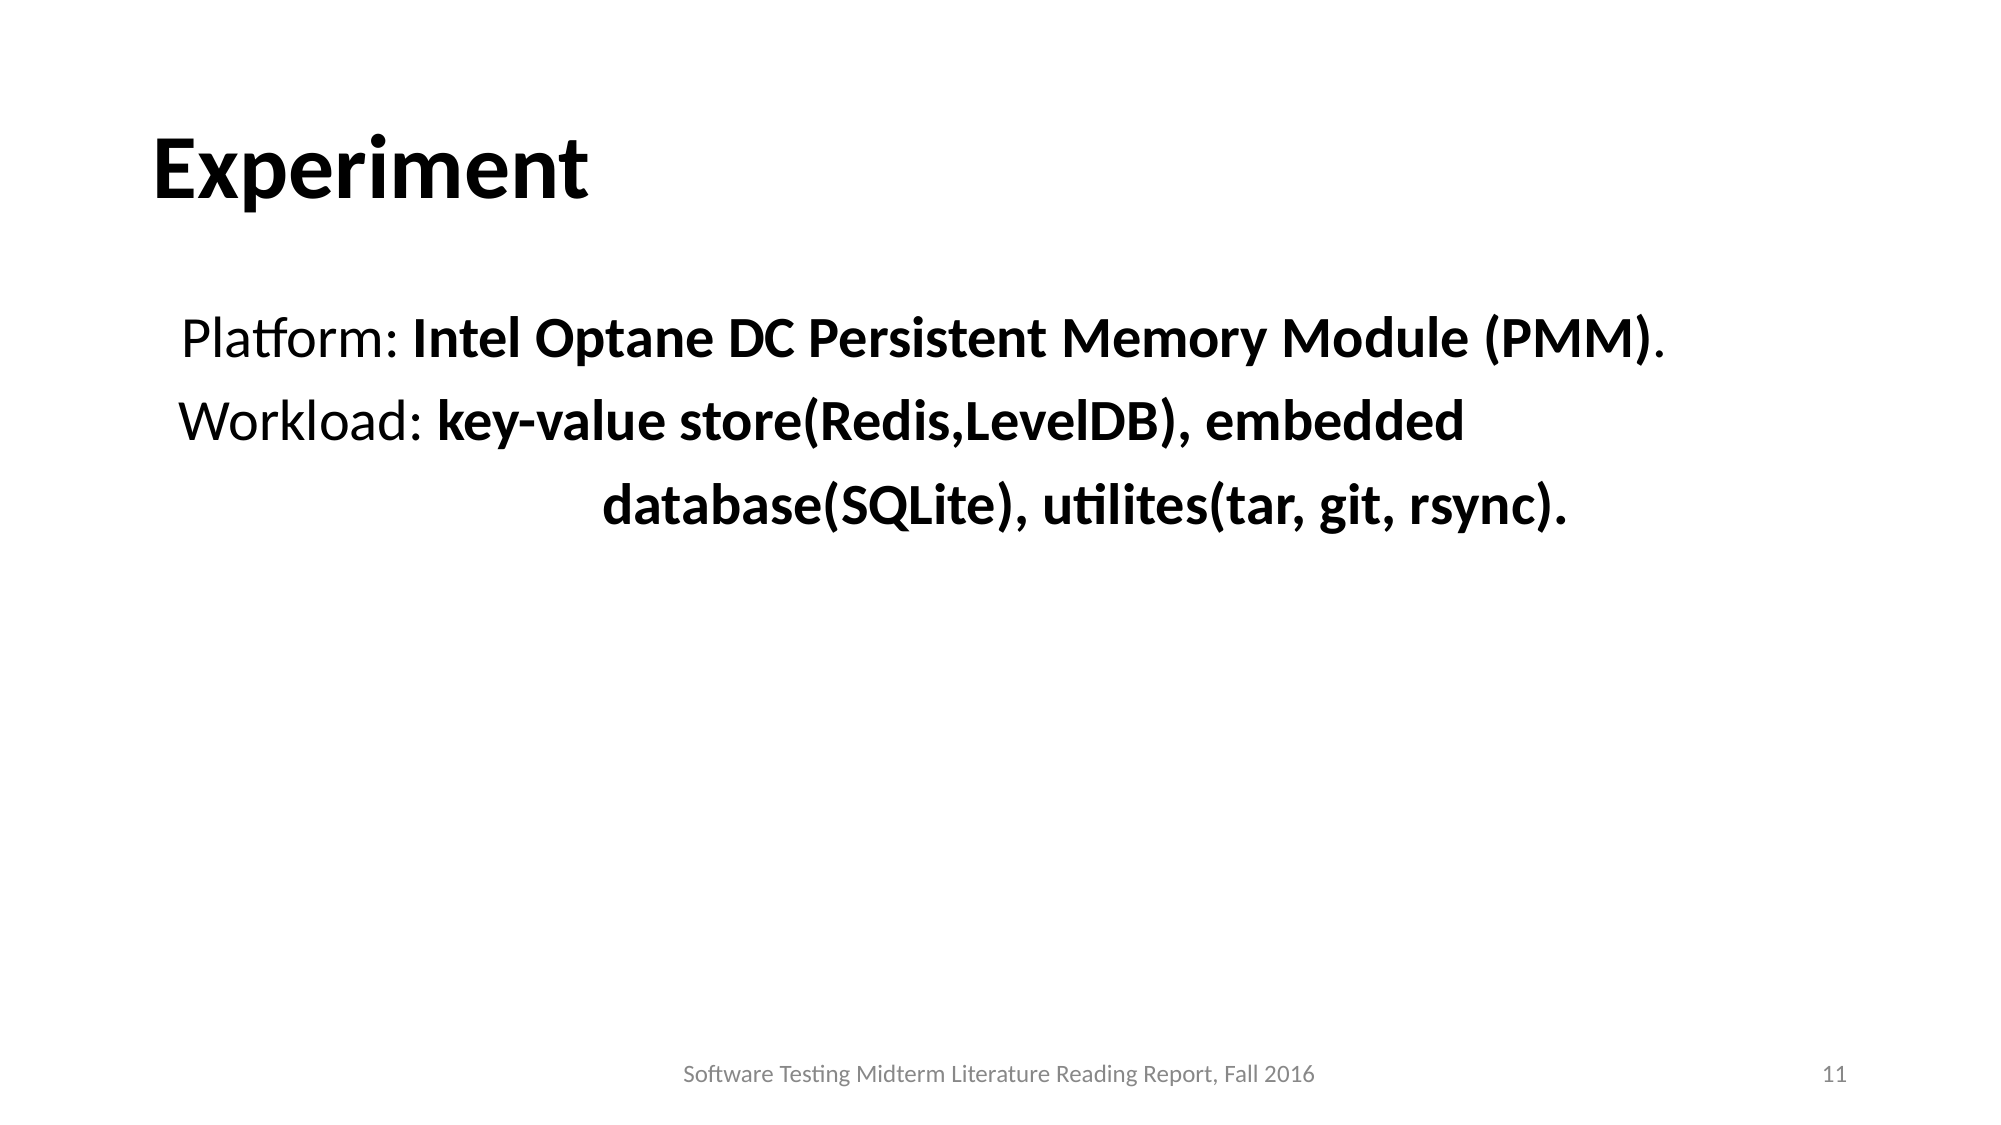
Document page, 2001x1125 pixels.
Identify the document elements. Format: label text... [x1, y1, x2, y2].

list Platform: Intel Optane DC Persistent Memory Module (PMM). Workload: key-value store(Redis,LevelDB), embedded database(SQLite), utilites(tar, git, rsync). [137, 299, 1863, 1014]
footer Software Testing Midterm Literature Reading Report, Fall 2016 [662, 1042, 1338, 1103]
title Experiment [137, 59, 1863, 278]
slide_number 11 [1412, 1042, 1863, 1103]
